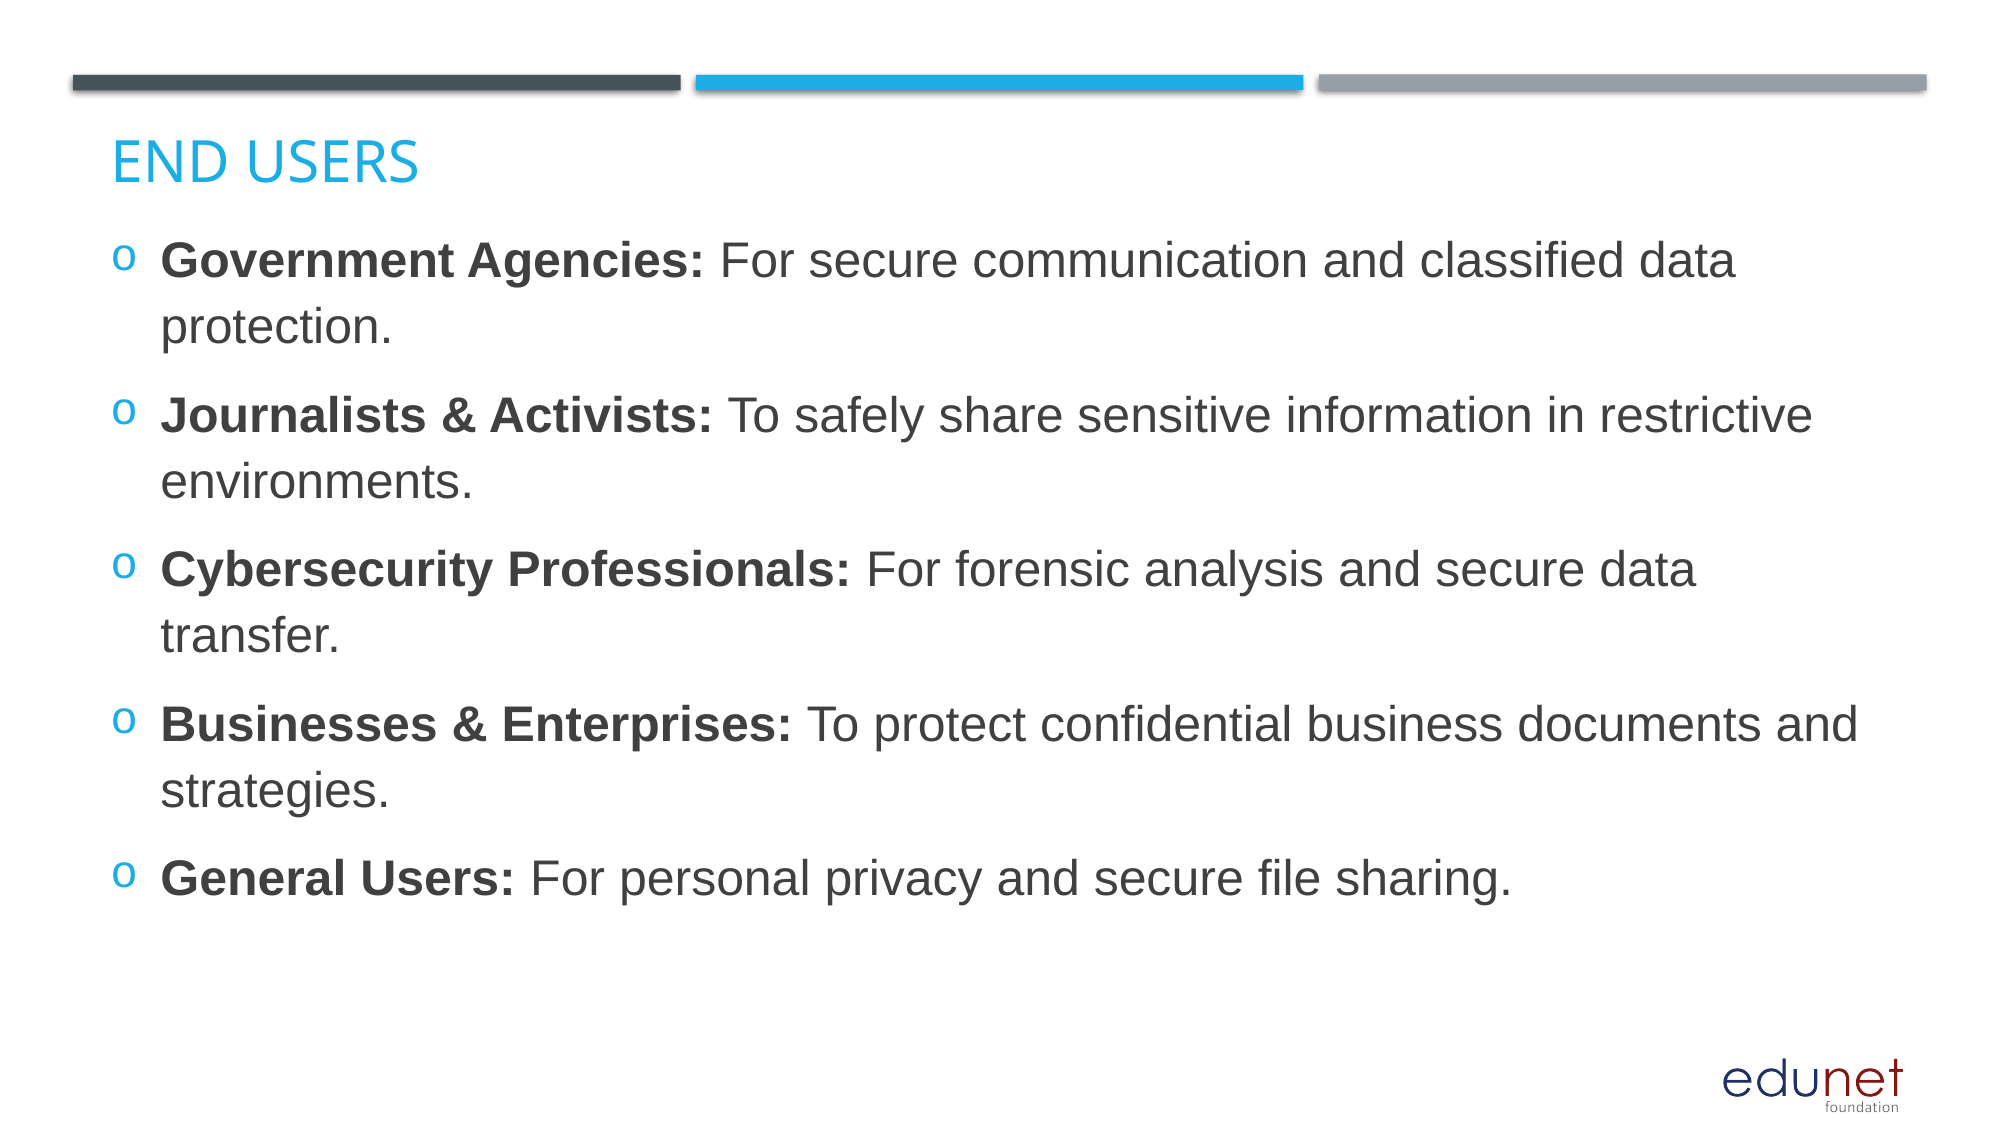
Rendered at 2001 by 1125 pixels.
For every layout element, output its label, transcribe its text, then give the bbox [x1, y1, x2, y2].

picture [1719, 1056, 1905, 1116]
list Government Agencies: For secure communication and classified data protection. Journalists & Activists: To safely share sensitive information in restrictive environments. Cybersecurity Professionals: For forensic analysis and secure data transfer. Businesses & Enterprises: To protect confidential business documents and strategies. General Users: For personal privacy and secure file sharing. [95, 213, 1905, 981]
title End users [95, 115, 1905, 203]
